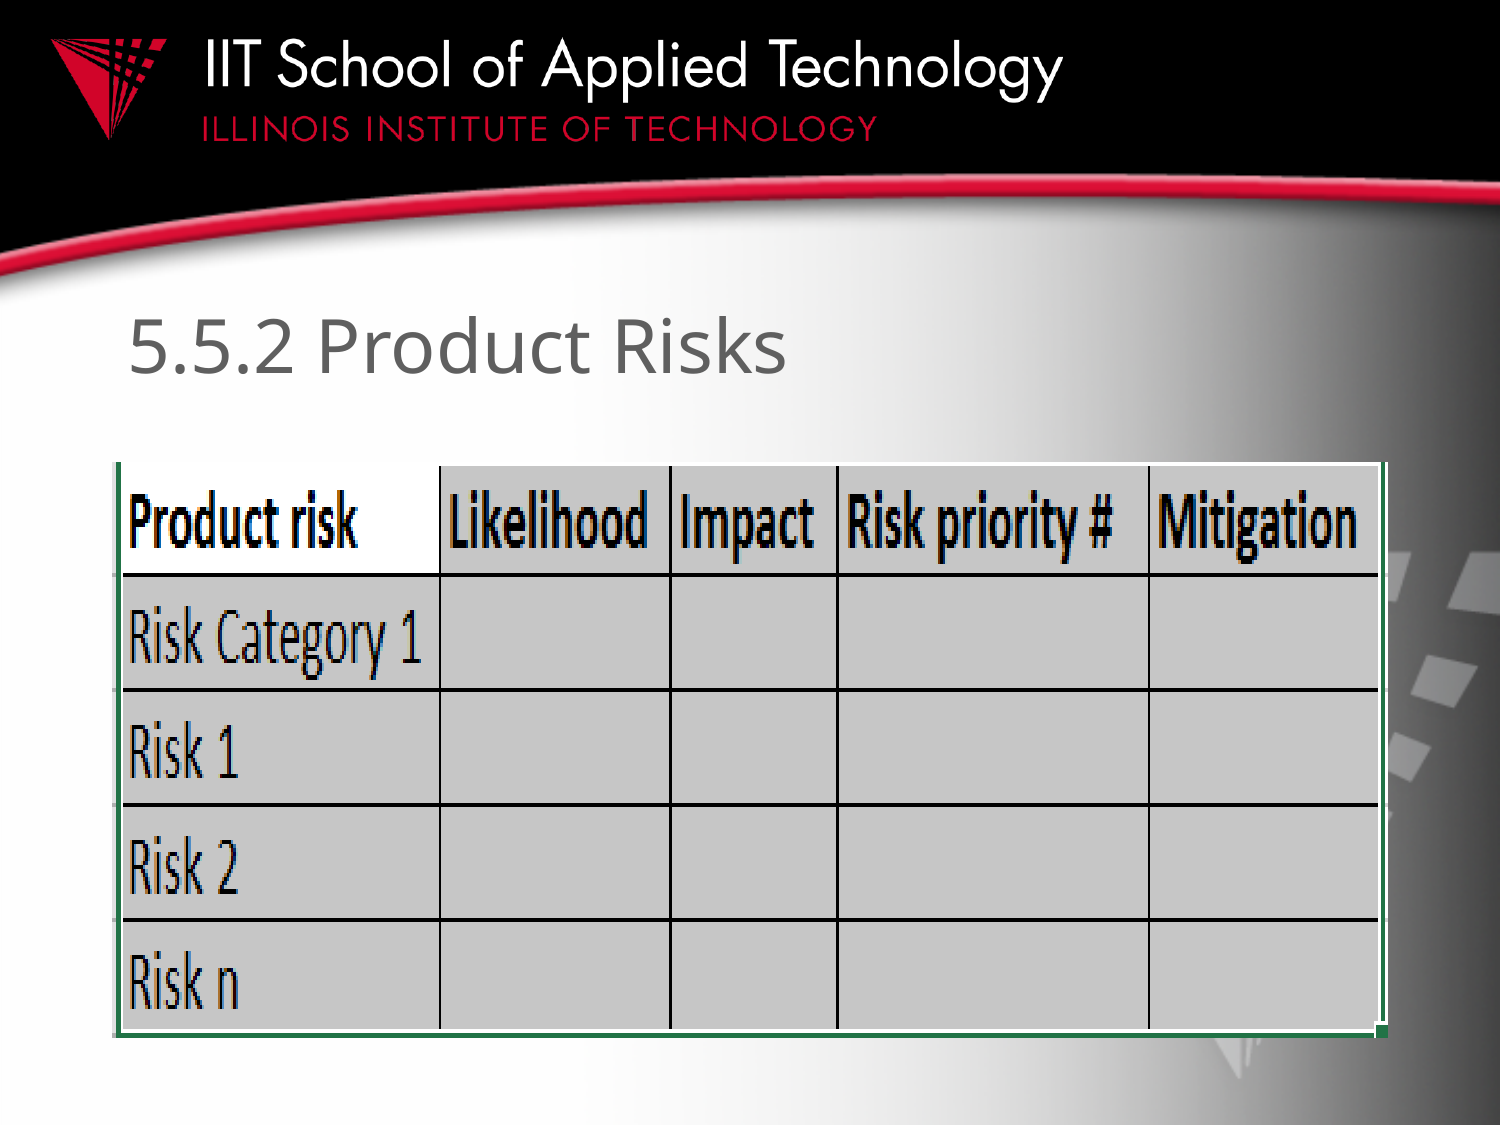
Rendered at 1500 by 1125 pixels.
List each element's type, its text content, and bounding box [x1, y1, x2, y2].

title 5.5.2 Product Risks [112, 249, 1388, 438]
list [112, 462, 1388, 1038]
picture [0, 0, 1500, 1125]
